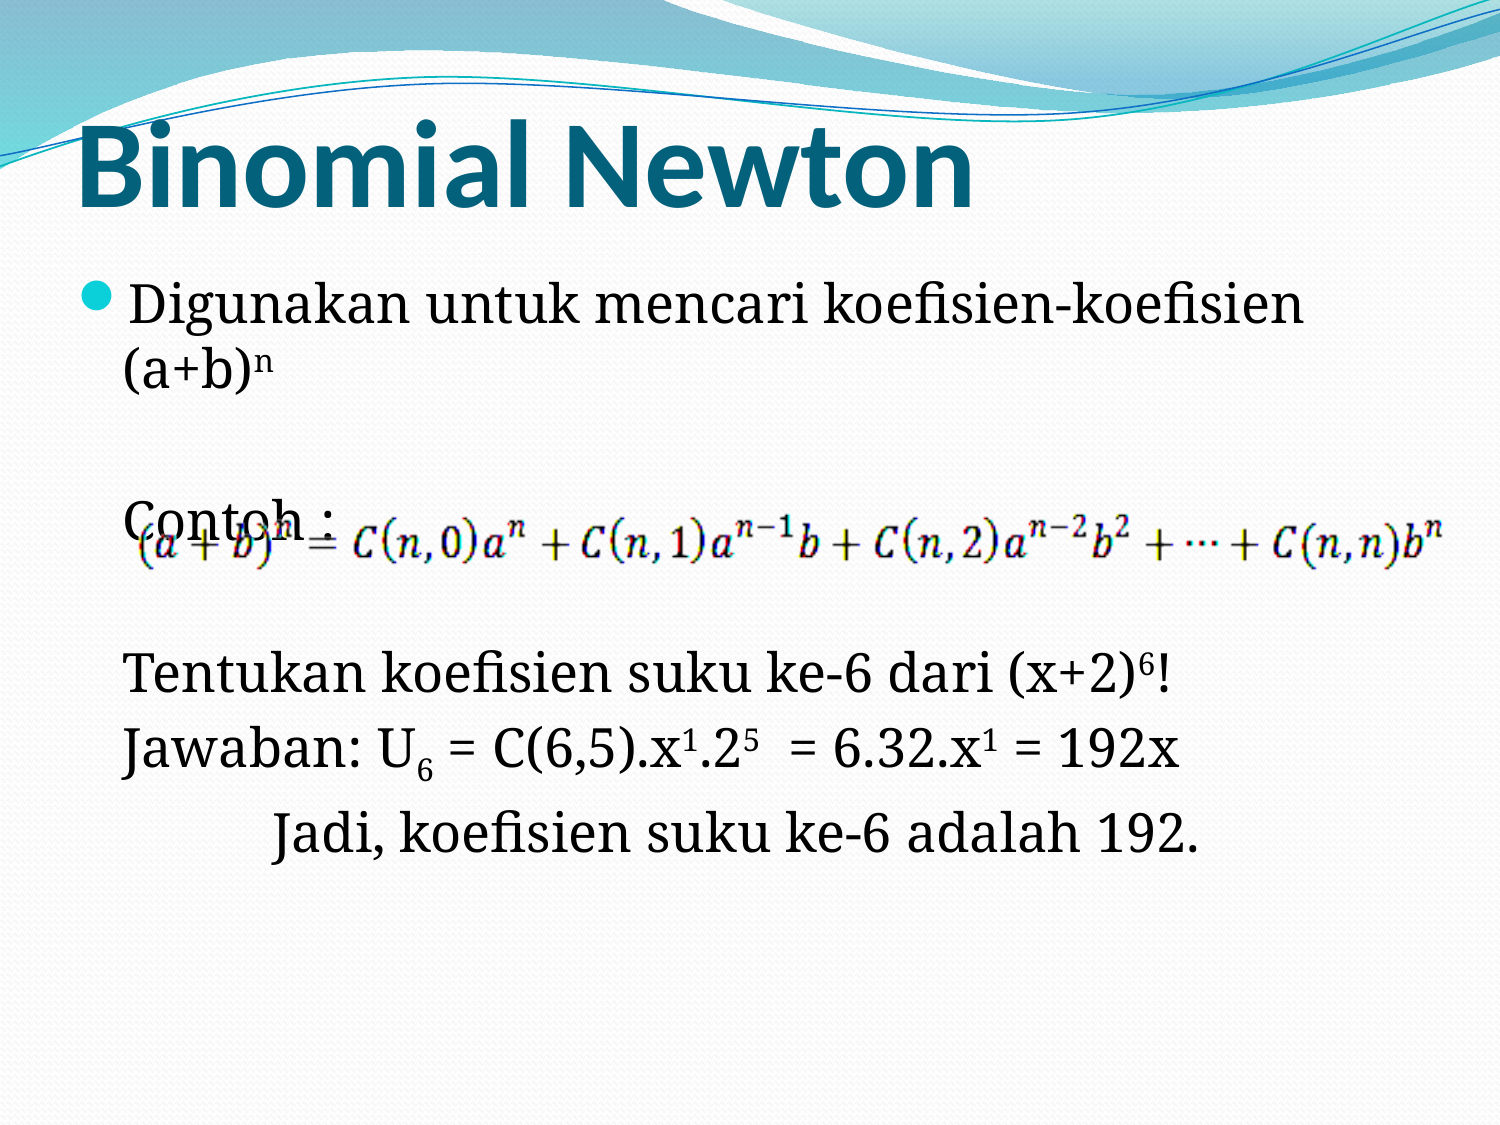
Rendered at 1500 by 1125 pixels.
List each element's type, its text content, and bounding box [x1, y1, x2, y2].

picture [137, 512, 1451, 601]
text_box [0, 0, 1500, 75]
title Binomial Newton [75, 75, 1425, 233]
list Digunakan untuk mencari koefisien-koefisien (a+b)n Contoh : Tentukan koefisien suku ke-6 dari (x+2)6! Jawaban: U6 = C(6,5).x1.25 = 6.32.x1 = 192x Jadi, koefisien suku ke-6 adalah 192. [62, 262, 1425, 1005]
